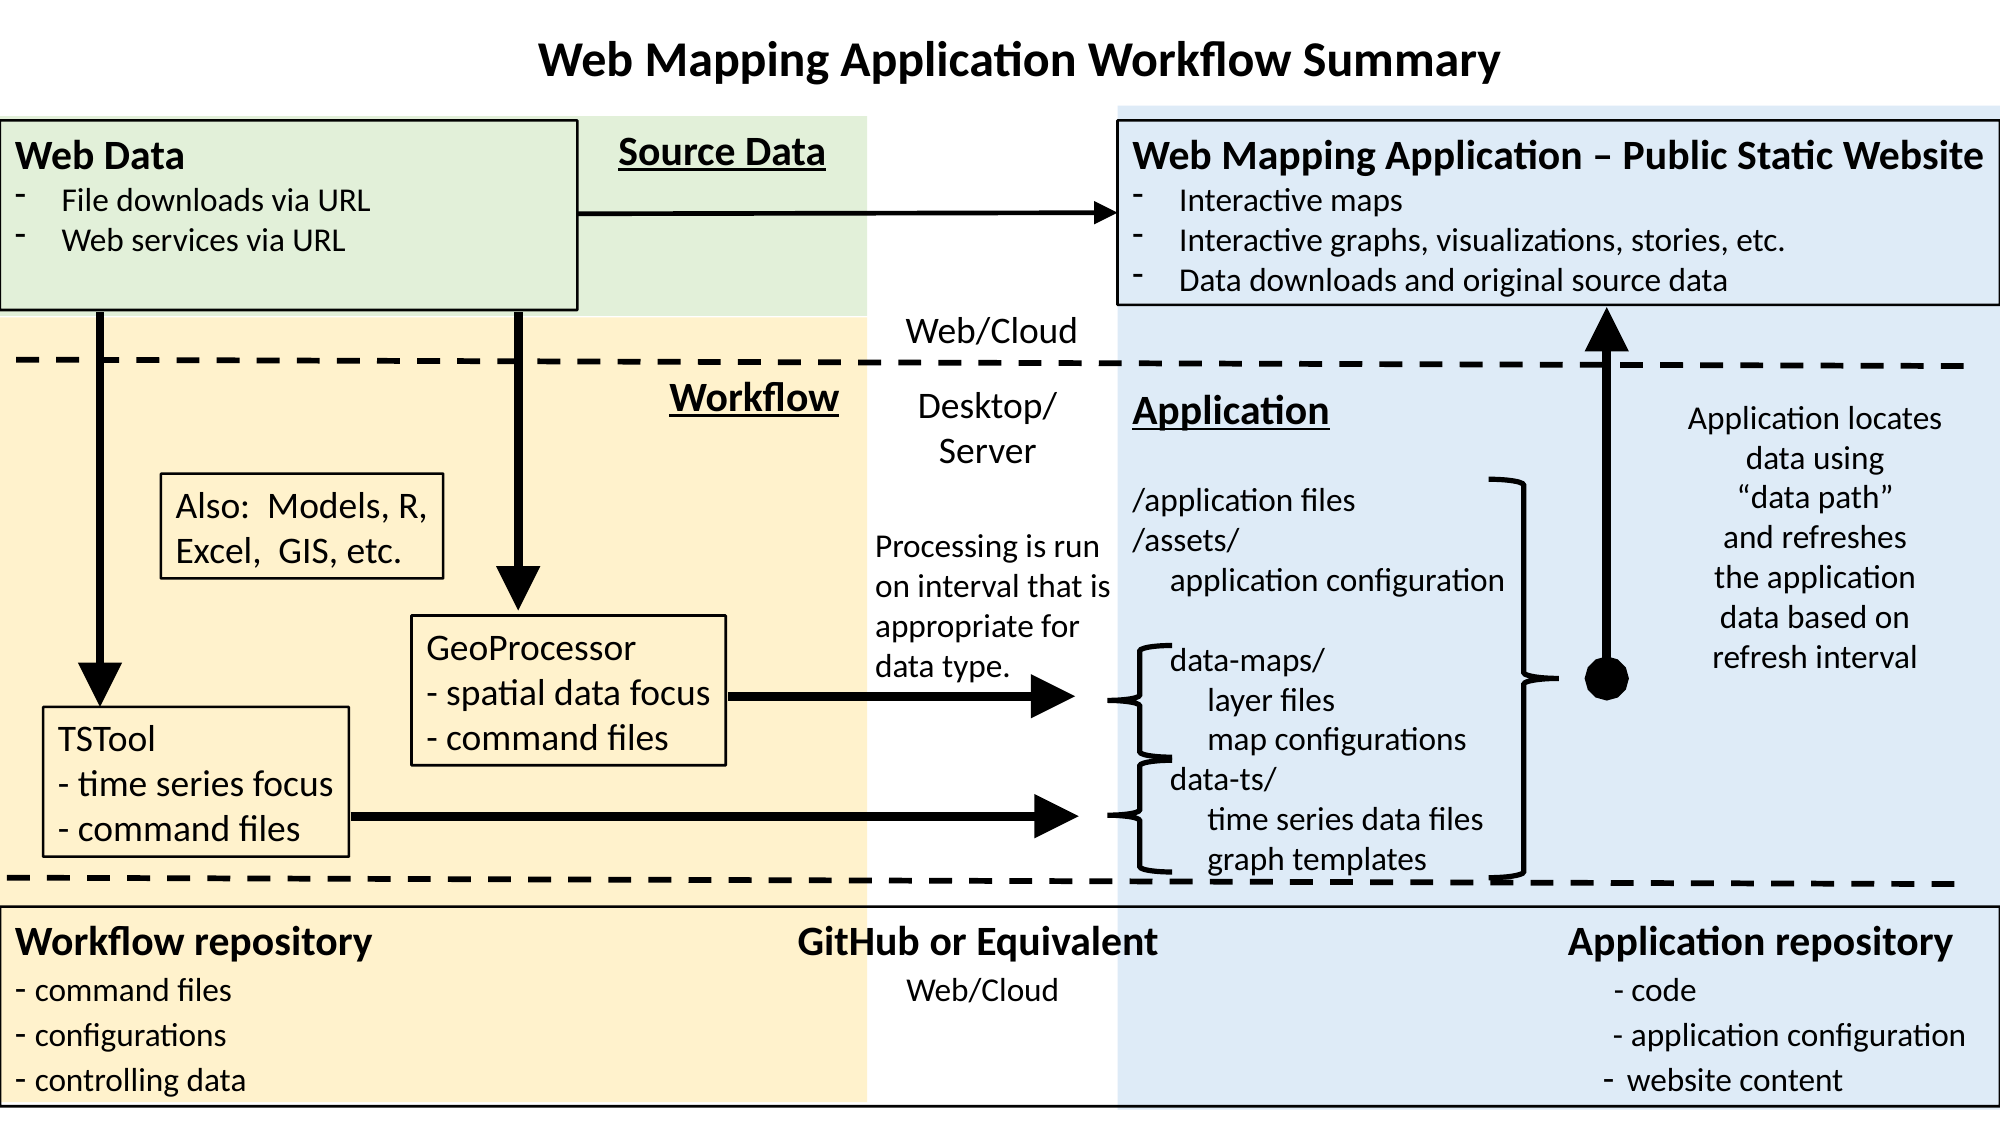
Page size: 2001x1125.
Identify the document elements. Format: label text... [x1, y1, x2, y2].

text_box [519, 359, 1606, 367]
text_box Application /application files /assets/ application configuration data-maps/ layer files map configurations data-ts/ time series data files graph templates [1117, 105, 2000, 120]
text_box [6, 877, 1969, 885]
text_box Processing is run on interval that is appropriate for data type. [860, 517, 1127, 692]
text_box Source Data [0, 216, 868, 316]
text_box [101, 359, 518, 367]
text_box Web/Cloud [890, 298, 1094, 359]
text_box Web Mapping Application Workflow Summary [523, 18, 1517, 94]
text_box Source Data [0, 116, 868, 211]
text_box Desktop/ Server [903, 373, 1073, 478]
text_box Also: Models, R, Excel, GIS, etc. [160, 473, 444, 579]
text_box GeoProcessor - spatial data focus - command files [411, 615, 726, 766]
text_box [16, 359, 99, 367]
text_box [1607, 359, 1978, 367]
text_box Application /application files /assets/ application configuration data-maps/ layer files map configurations data-ts/ time series data files graph templates [1117, 305, 2000, 906]
text_box TSTool - time series focus - command files [43, 706, 349, 857]
text_box Workflow [0, 317, 868, 906]
text_box [1488, 478, 1559, 877]
text_box Application locates data using “data path” and refreshes the application data based on refresh interval [1672, 388, 1958, 683]
text_box Web Data File downloads via URL Web services via URL [0, 120, 578, 310]
text_box [1107, 759, 1173, 873]
text_box [1107, 644, 1173, 758]
text_box Workflow repository GitHub or Equivalent Application repository - command files Web/Cloud - code - configurations - application configuration - controlling data - website content [0, 906, 2000, 1107]
text_box Web Mapping Application – Public Static Website Interactive maps Interactive graphs, visualizations, stories, etc. Data downloads and original source data [1117, 120, 2000, 305]
